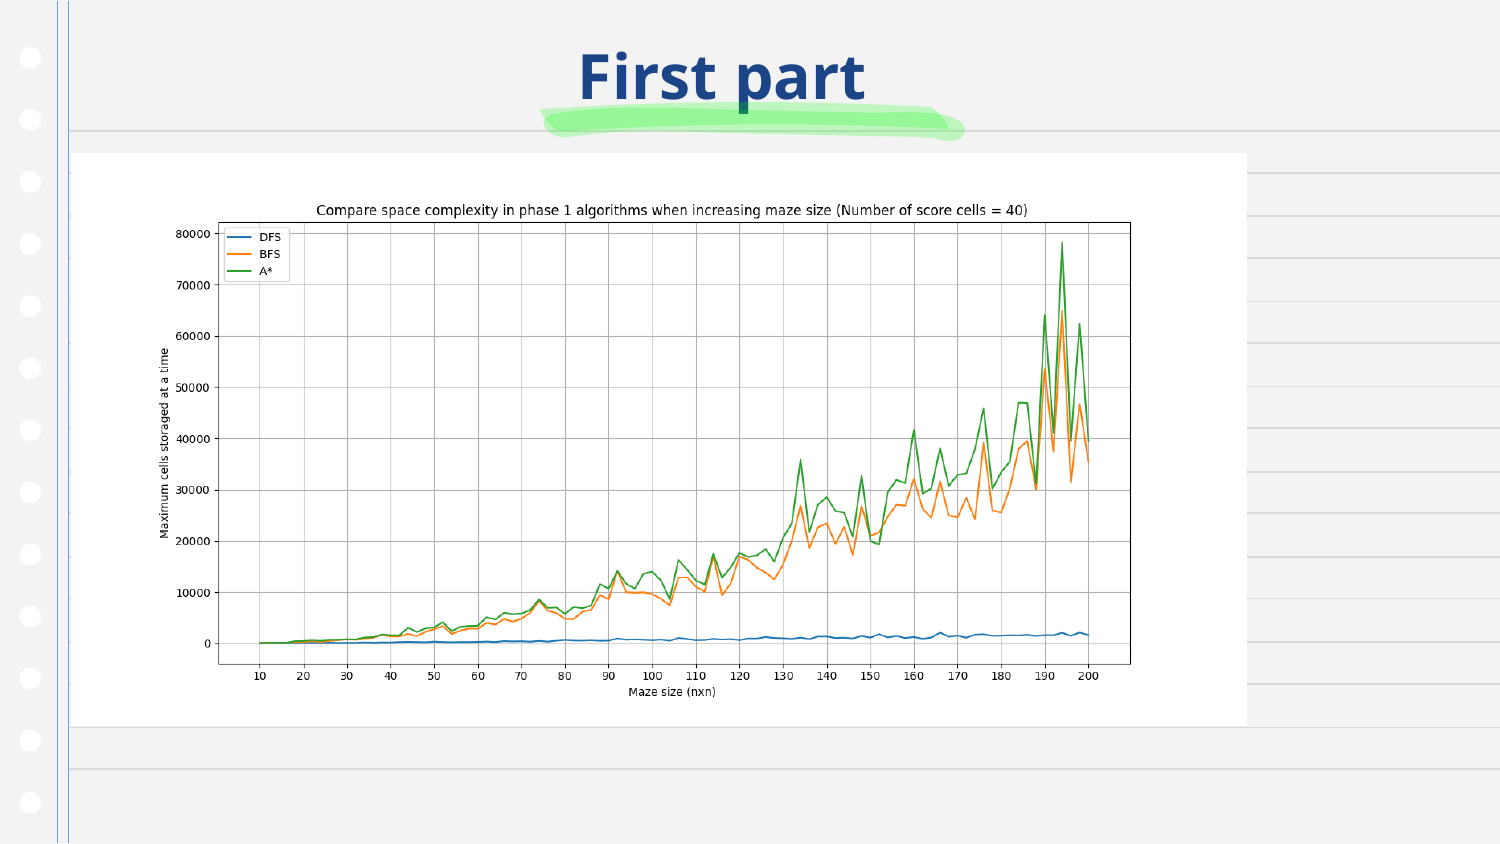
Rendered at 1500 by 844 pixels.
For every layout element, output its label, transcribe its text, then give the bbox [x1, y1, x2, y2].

picture [70, 153, 1248, 726]
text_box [533, 96, 967, 149]
title First part [575, 37, 868, 95]
